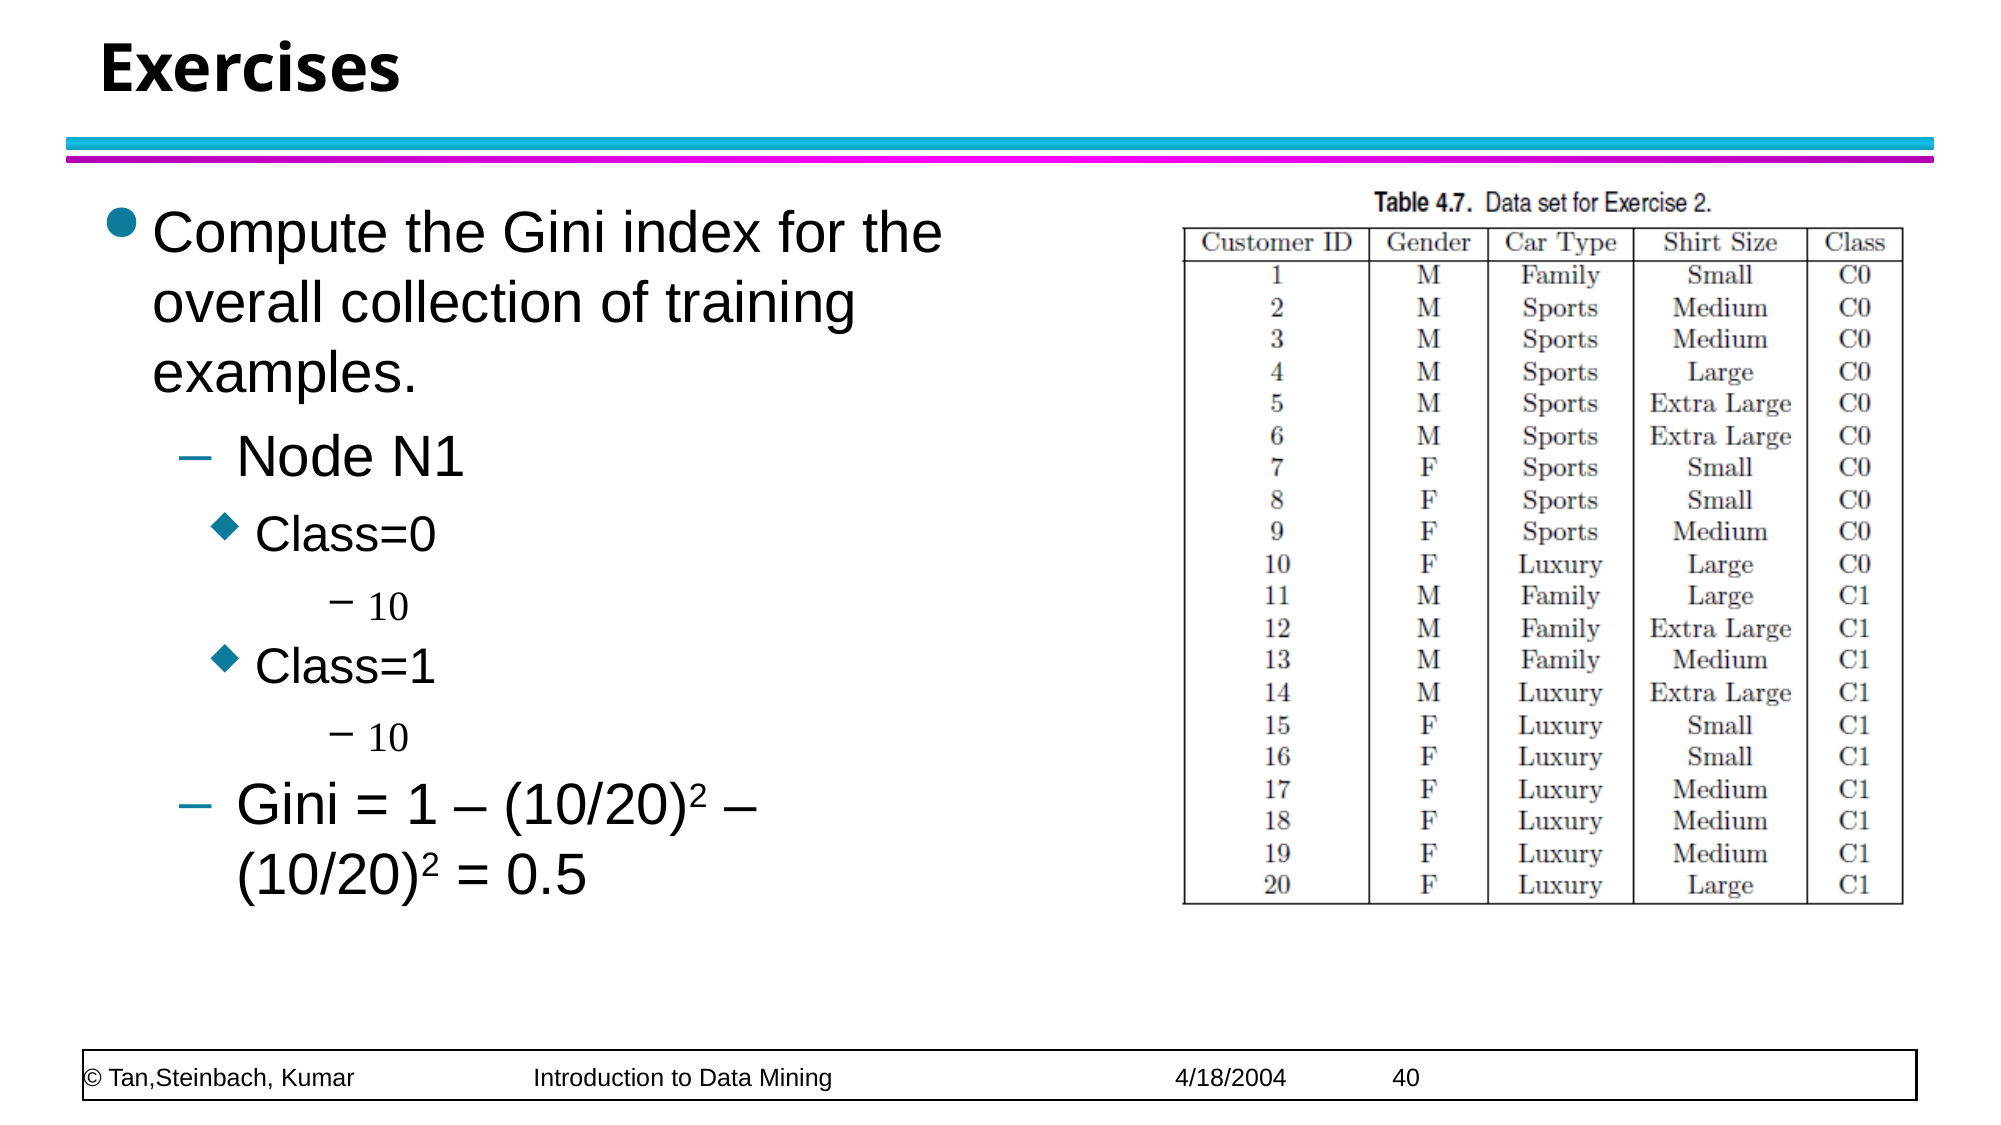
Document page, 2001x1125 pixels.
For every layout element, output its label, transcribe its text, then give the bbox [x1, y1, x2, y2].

list Compute the Gini index for the overall collection of training examples. Node N1 Class=0 10 Class=1 10 Gini = 1 – (10/20)2 – (10/20)2 = 0.5 [89, 187, 983, 1038]
title Exercises [83, 24, 1895, 113]
picture [1181, 187, 1910, 908]
